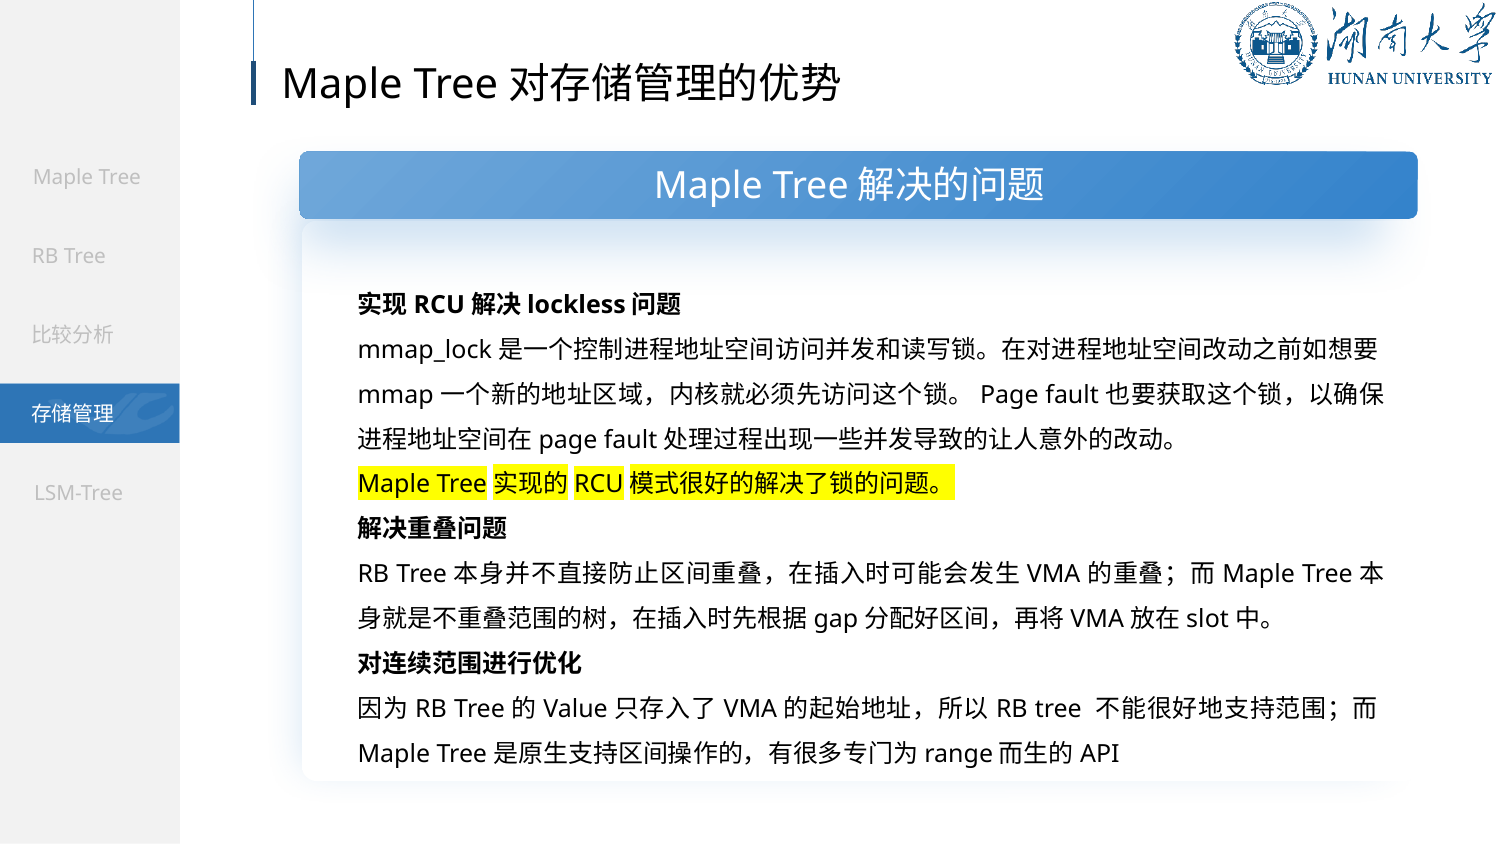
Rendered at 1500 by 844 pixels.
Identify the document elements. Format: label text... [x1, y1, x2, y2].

text_box 比较分析 [16, 313, 129, 354]
picture [1231, 0, 1500, 88]
text_box Maple Tree [18, 156, 156, 196]
text_box Maple Tree对存储管理的优势 [266, 49, 897, 115]
picture [0, 382, 180, 443]
text_box LSM-Tree [19, 471, 139, 512]
text_box [0, 0, 181, 844]
text_box 实现RCU解决lockless问题 mmap_lock是一个控制进程地址空间访问并发和读写锁。在对进程地址空间改动之前如想要mmap一个新的地址区域，内核就必须先访问这个锁。Page fault也要获取这个锁，以确保进程地址空间在page fault处理过程出现一些并发导致的让人意外的改动。 Maple Tree实现的RCU模式很好的解决了锁的问题。 解决重叠问题 RB Tree本身并不直接防止区间重叠，在插入时可能会发生VMA的重叠；而Maple Tree本身就是不重叠范围的树，在插入时先根据gap分配好区间，再将VMA放在slot中。 对连续范围进行优化 因为RB Tree的Value只存入了VMA的起始地址，所以RB tree 不能很好地支持范围；而Maple Tree是原生支持区间操作的，有很多专门为range而生的API [342, 266, 1400, 775]
text_box [300, 220, 1421, 783]
text_box [298, 150, 1419, 220]
text_box Maple Tree解决的问题 [306, 153, 1393, 214]
text_box RB Tree [17, 234, 122, 275]
